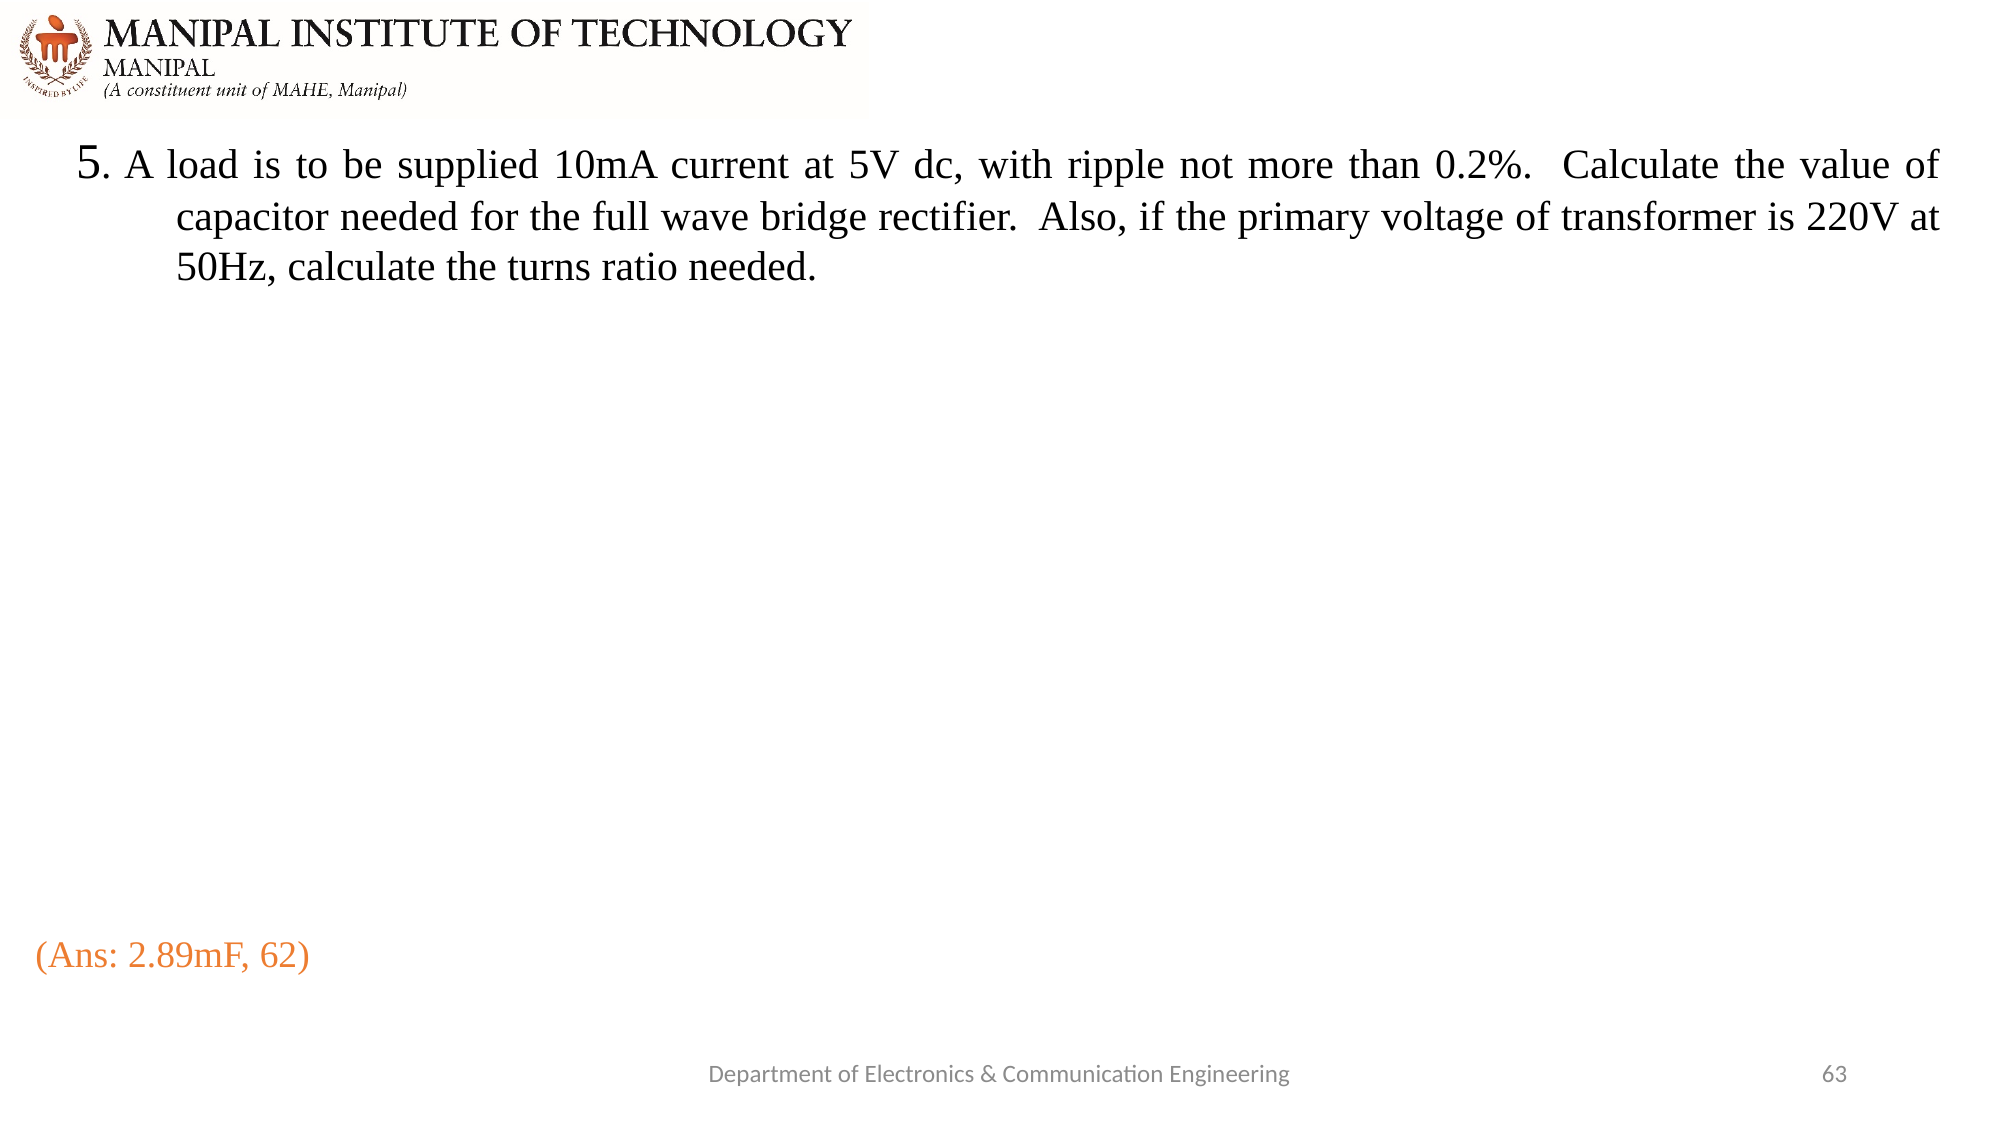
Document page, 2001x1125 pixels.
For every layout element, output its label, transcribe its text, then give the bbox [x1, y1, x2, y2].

text_box (Ans: 2.89mF, 62) [20, 923, 525, 983]
footer Department of Electronics & Communication Engineering [662, 1042, 1338, 1103]
picture [0, 2, 869, 119]
text_box 5. A load is to be supplied 10mA current at 5V dc, with ripple not more than 0.2%. Calculate the value of capacitor needed for the full wave bridge rectifier. Also, if the primary voltage of transformer is 220V at 50Hz, calculate the turns ratio needed. [61, 121, 1957, 297]
slide_number 63 [1412, 1042, 1863, 1103]
